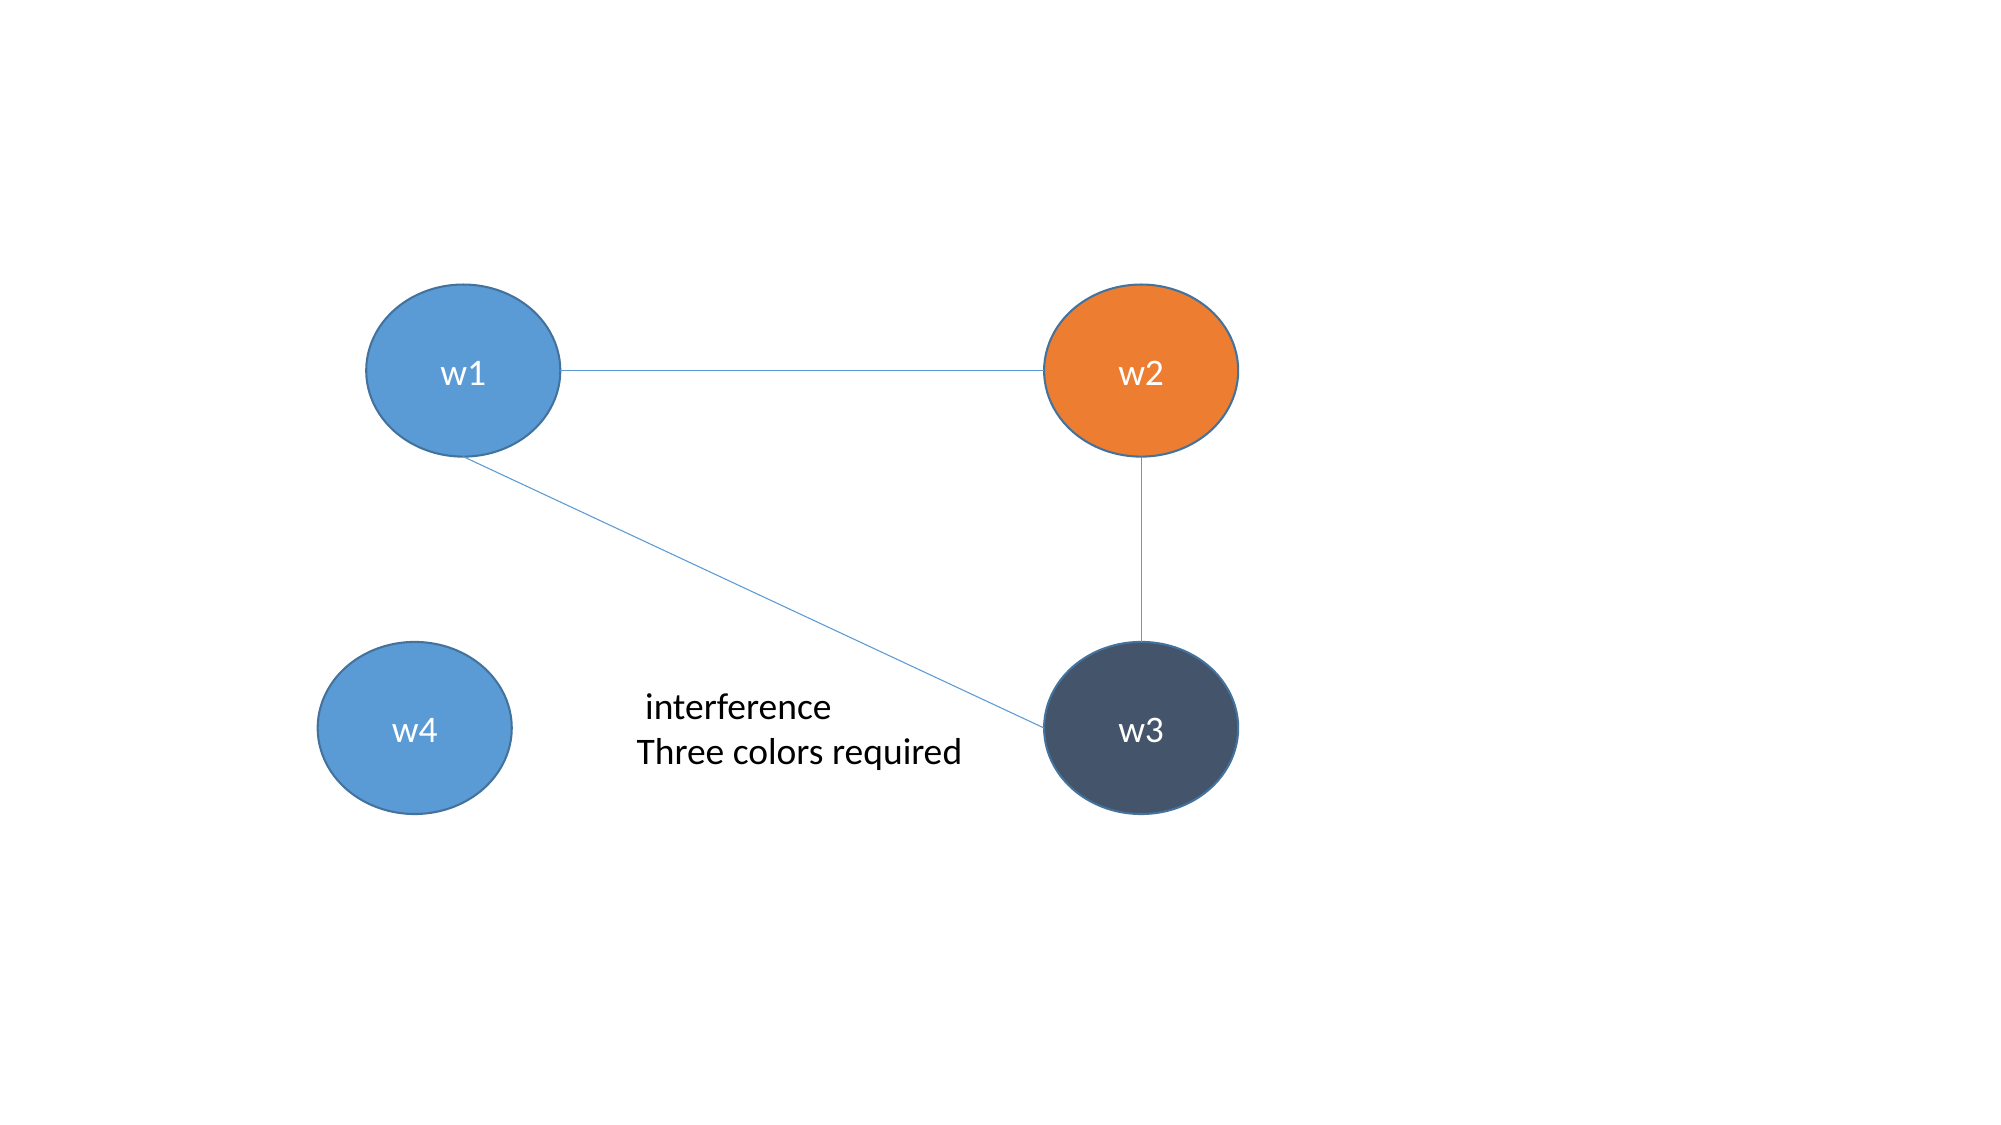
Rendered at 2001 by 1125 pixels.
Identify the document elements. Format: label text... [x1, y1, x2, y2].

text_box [463, 456, 1045, 728]
text_box w1 [365, 283, 562, 458]
text_box w4 [316, 640, 513, 816]
text_box w3 [1043, 640, 1240, 816]
text_box w2 [1043, 283, 1240, 458]
text_box interference Three colors required [621, 728, 987, 780]
